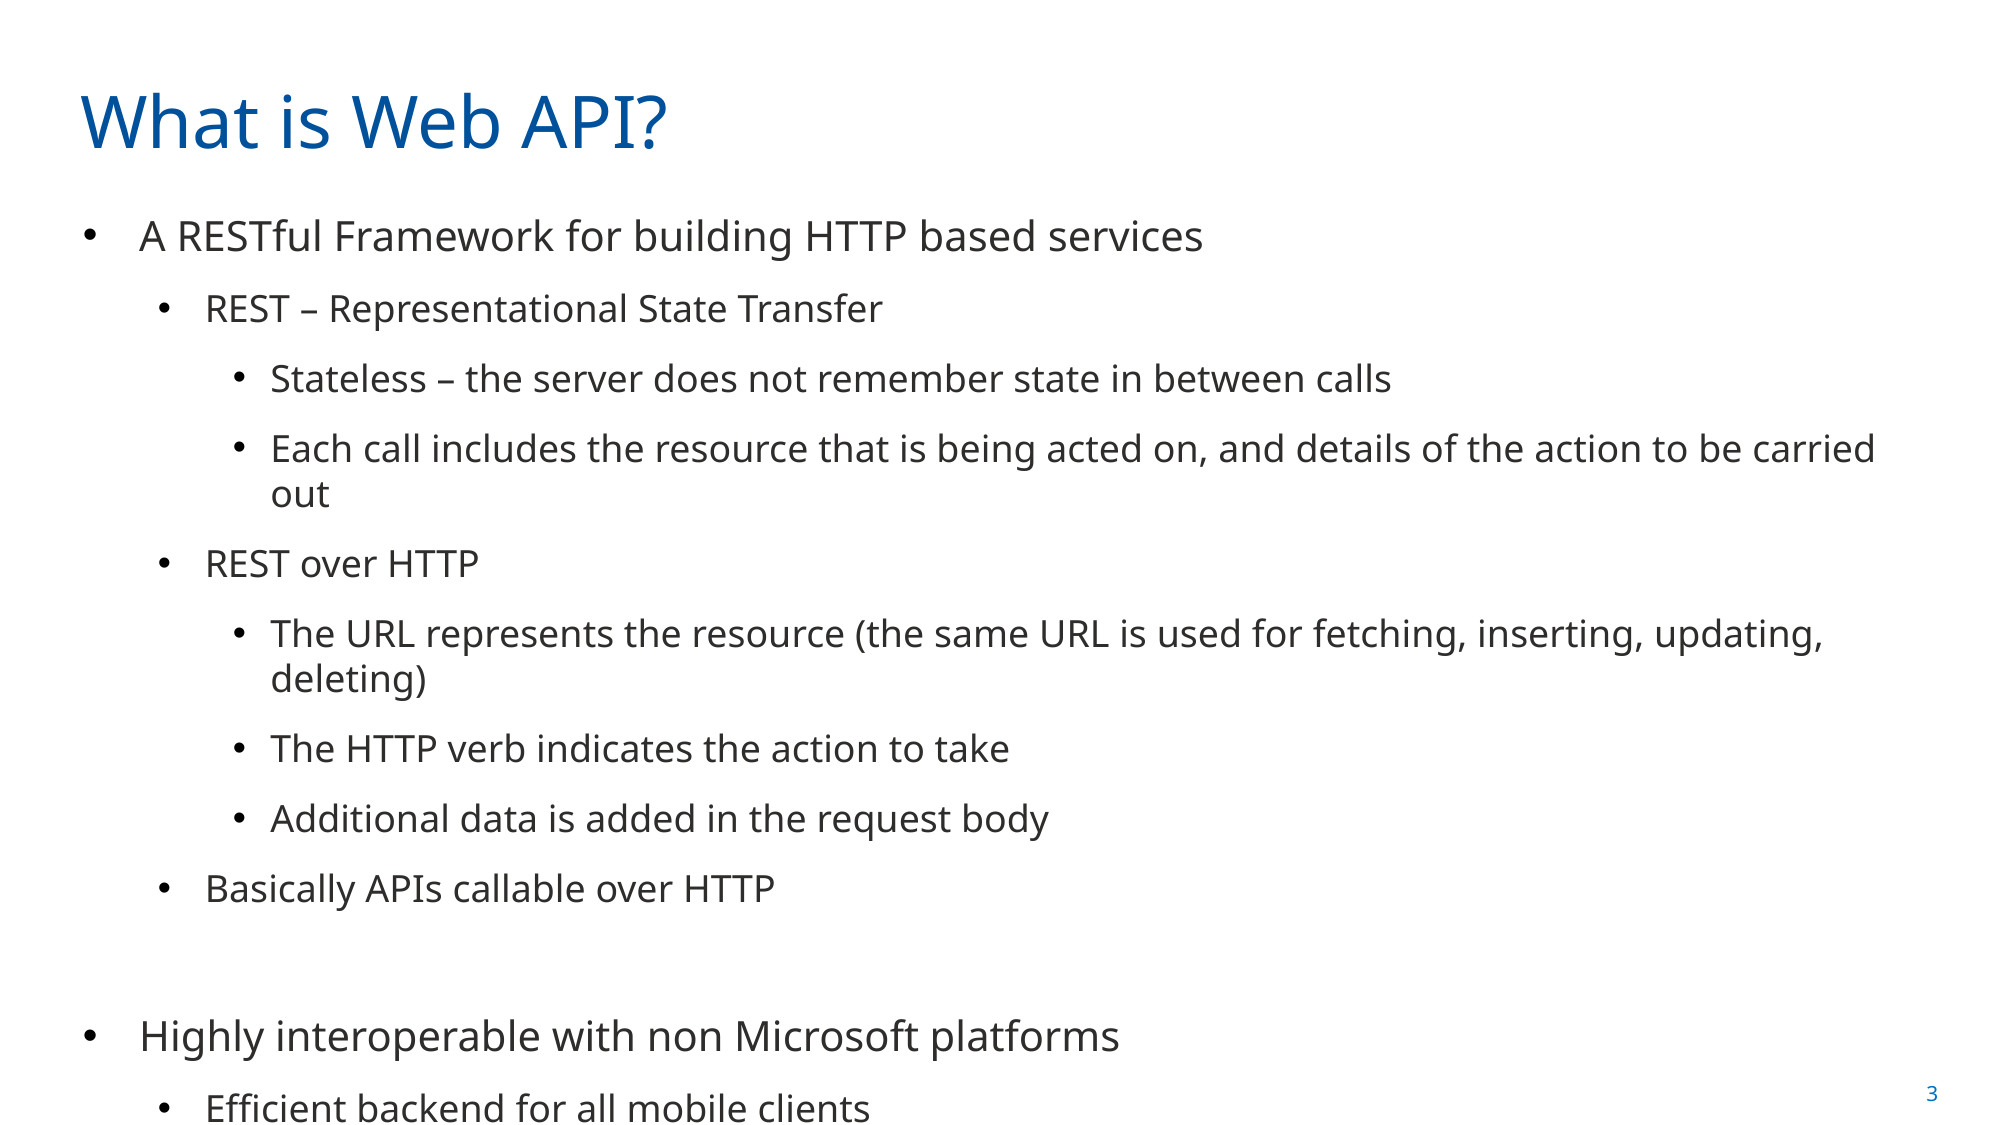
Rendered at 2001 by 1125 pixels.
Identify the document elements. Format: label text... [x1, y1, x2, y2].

title What is Web API? [64, 67, 1562, 171]
list A RESTful Framework for building HTTP based services REST – Representational State Transfer Stateless – the server does not remember state in between calls Each call includes the resource that is being acted on, and details of the action to be carried out REST over HTTP The URL represents the resource (the same URL is used for fetching, inserting, updating, deleting) The HTTP verb indicates the action to take Additional data is added in the request body Basically APIs callable over HTTP Highly interoperable with non Microsoft platforms Efficient backend for all mobile clients [67, 201, 1939, 1063]
